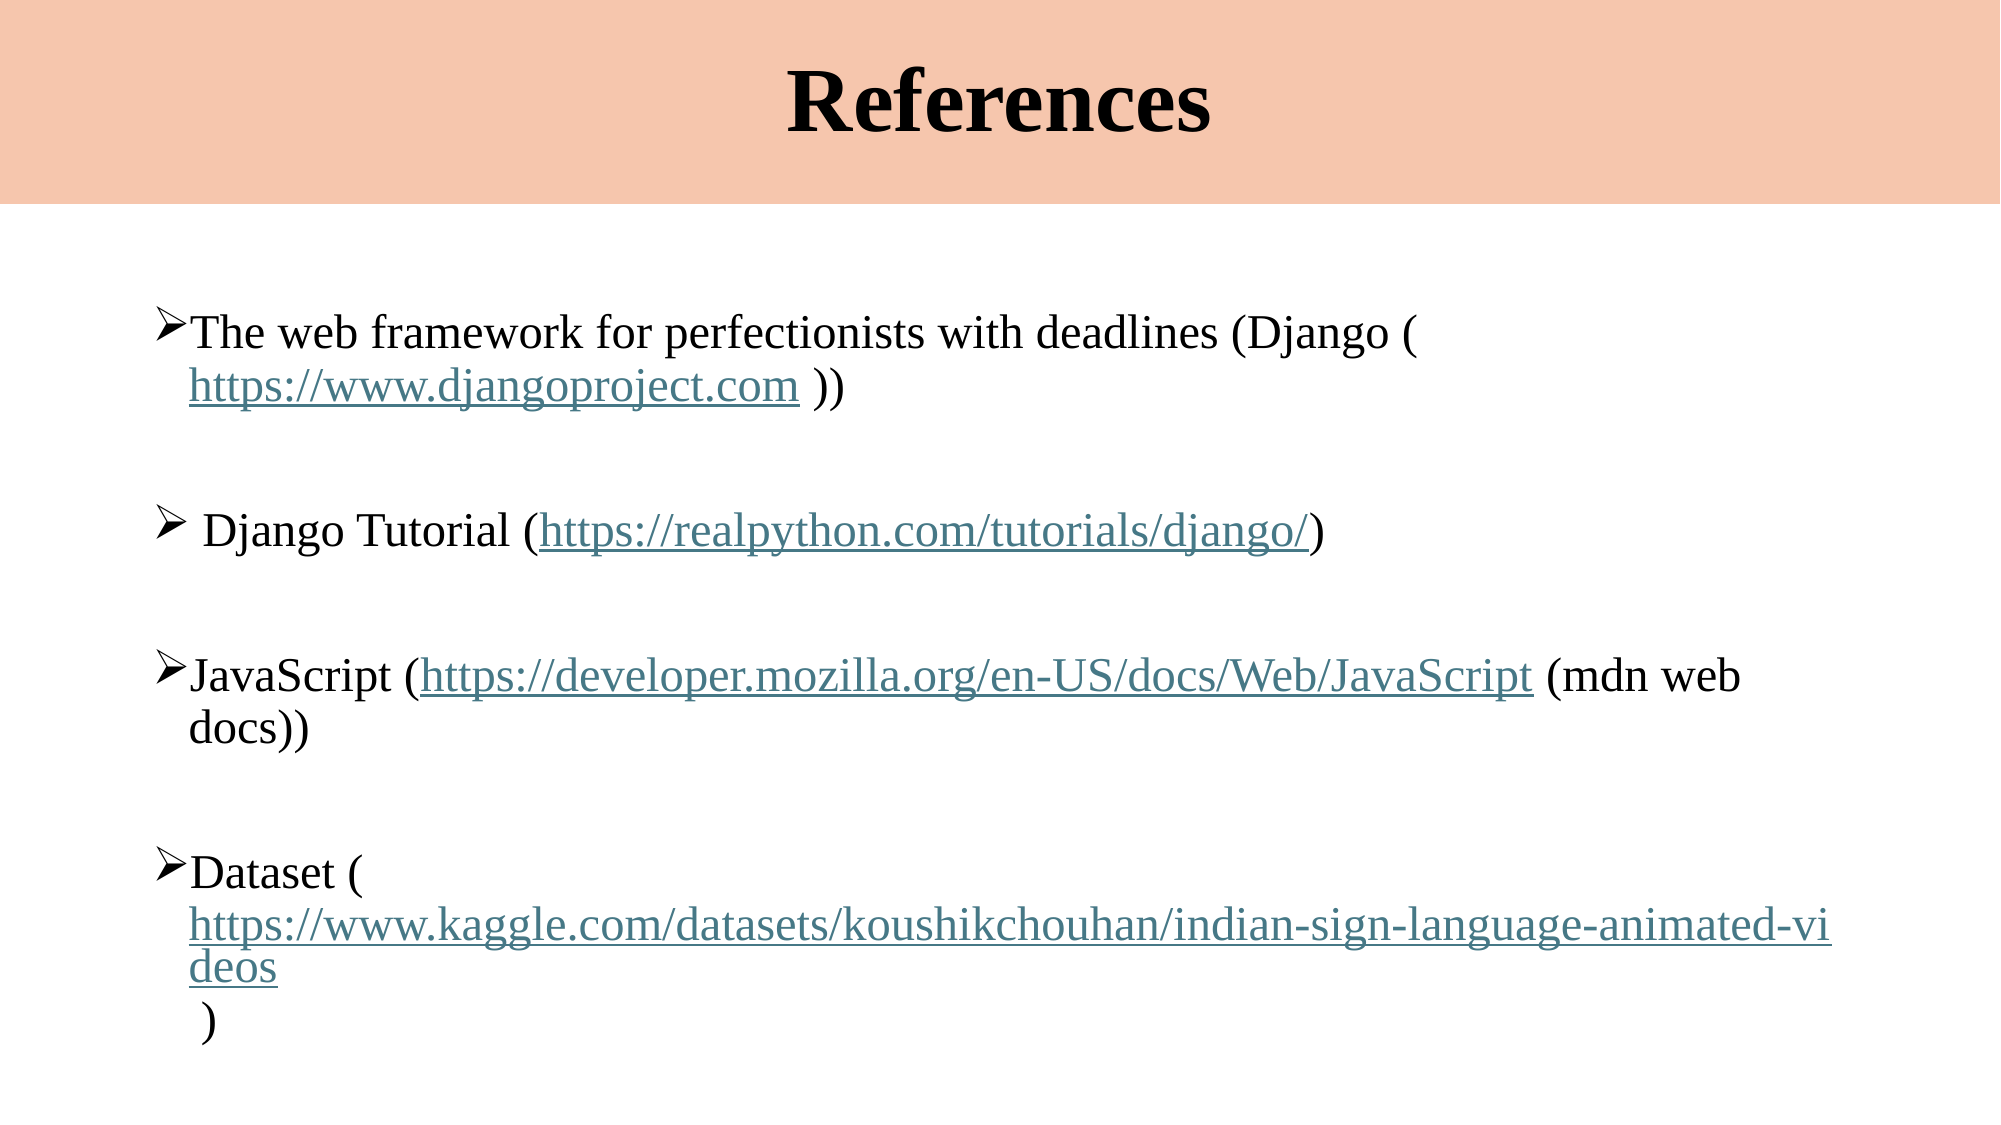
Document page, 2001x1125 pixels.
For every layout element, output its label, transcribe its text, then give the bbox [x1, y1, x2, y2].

title References [0, 0, 2000, 204]
list The web framework for perfectionists with deadlines (Django ( https://www.djangoproject.com )) Django Tutorial (https://realpython.com/tutorials/django/) JavaScript (https://developer.mozilla.org/en-US/docs/Web/JavaScript (mdn web docs)) Dataset ( https://www.kaggle.com/datasets/koushikchouhan/indian-sign-language-animated-videos ) [137, 299, 1863, 1014]
